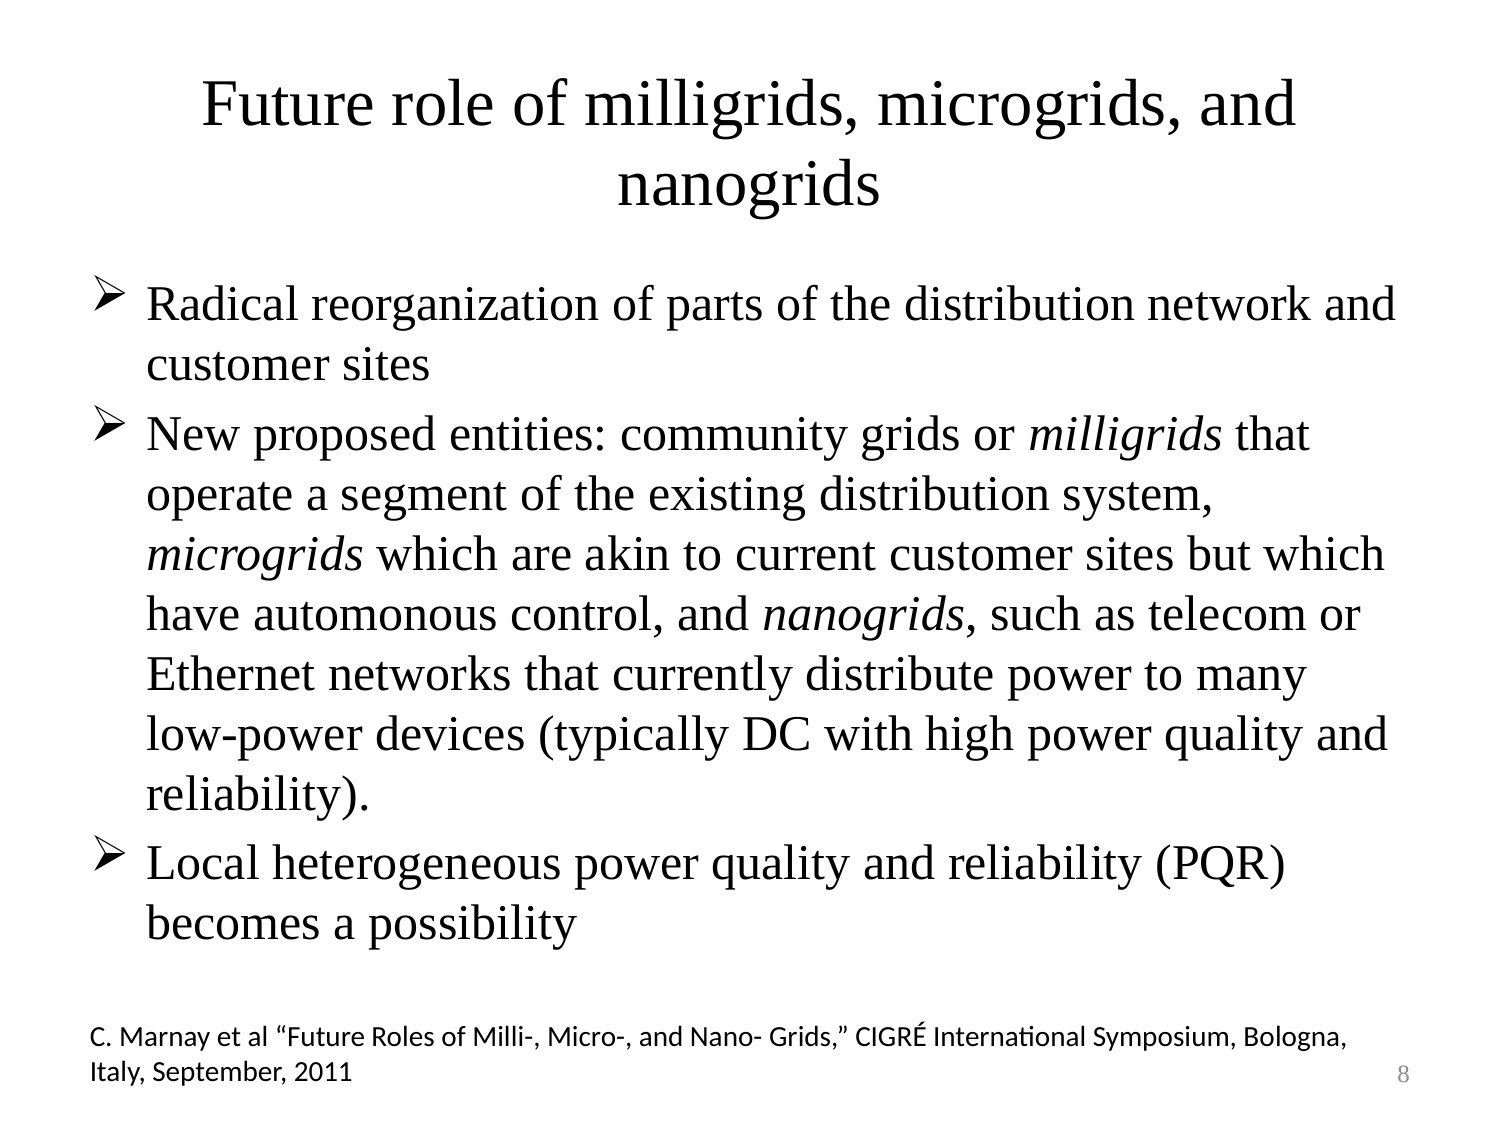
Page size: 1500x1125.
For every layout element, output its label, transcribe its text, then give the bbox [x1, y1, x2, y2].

slide_number 8 [1074, 1042, 1425, 1103]
title Future role of milligrids, microgrids, and nanogrids [75, 45, 1425, 233]
list Radical reorganization of parts of the distribution network and customer sites New proposed entities: community grids or milligrids that operate a segment of the existing distribution system, microgrids which are akin to current customer sites but which have automonous control, and nanogrids, such as telecom or Ethernet networks that currently distribute power to many low-power devices (typically DC with high power quality and reliability). Local heterogeneous power quality and reliability (PQR) becomes a possibility [75, 262, 1425, 1005]
text_box C. Marnay et al “Future Roles of Milli-, Micro-, and Nano- Grids,” CIGRÉ International Symposium, Bologna, Italy, September, 2011 [75, 1009, 1388, 1095]
